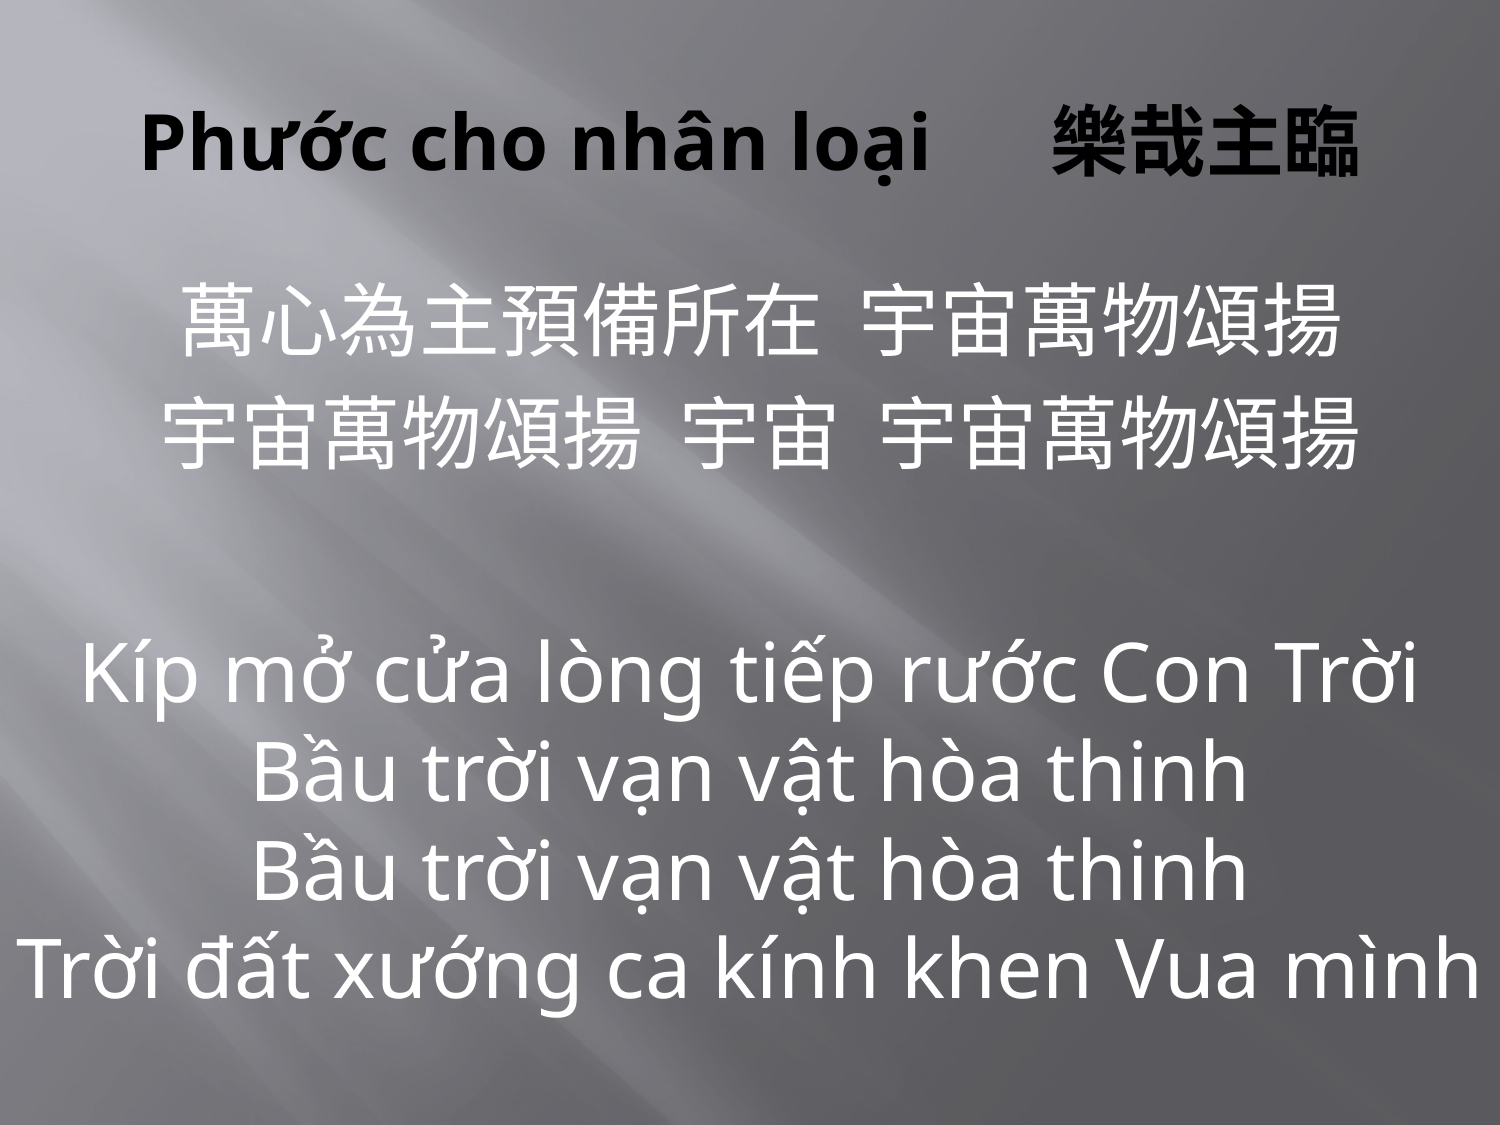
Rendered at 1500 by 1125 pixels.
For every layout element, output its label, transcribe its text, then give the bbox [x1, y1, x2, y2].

list 萬心為主預備所在 宇宙萬物頌揚 宇宙萬物頌揚 宇宙 宇宙萬物頌揚 [75, 262, 1425, 563]
text_box Kíp mở cửa lòng tiếp rước Con Trời Bầu trời vạn vật hòa thinh Bầu trời vạn vật hòa thinh Trời đất xướng ca kính khen Vua mình [0, 612, 1500, 1038]
title Phước cho nhân loại 樂哉主臨 [75, 45, 1425, 233]
